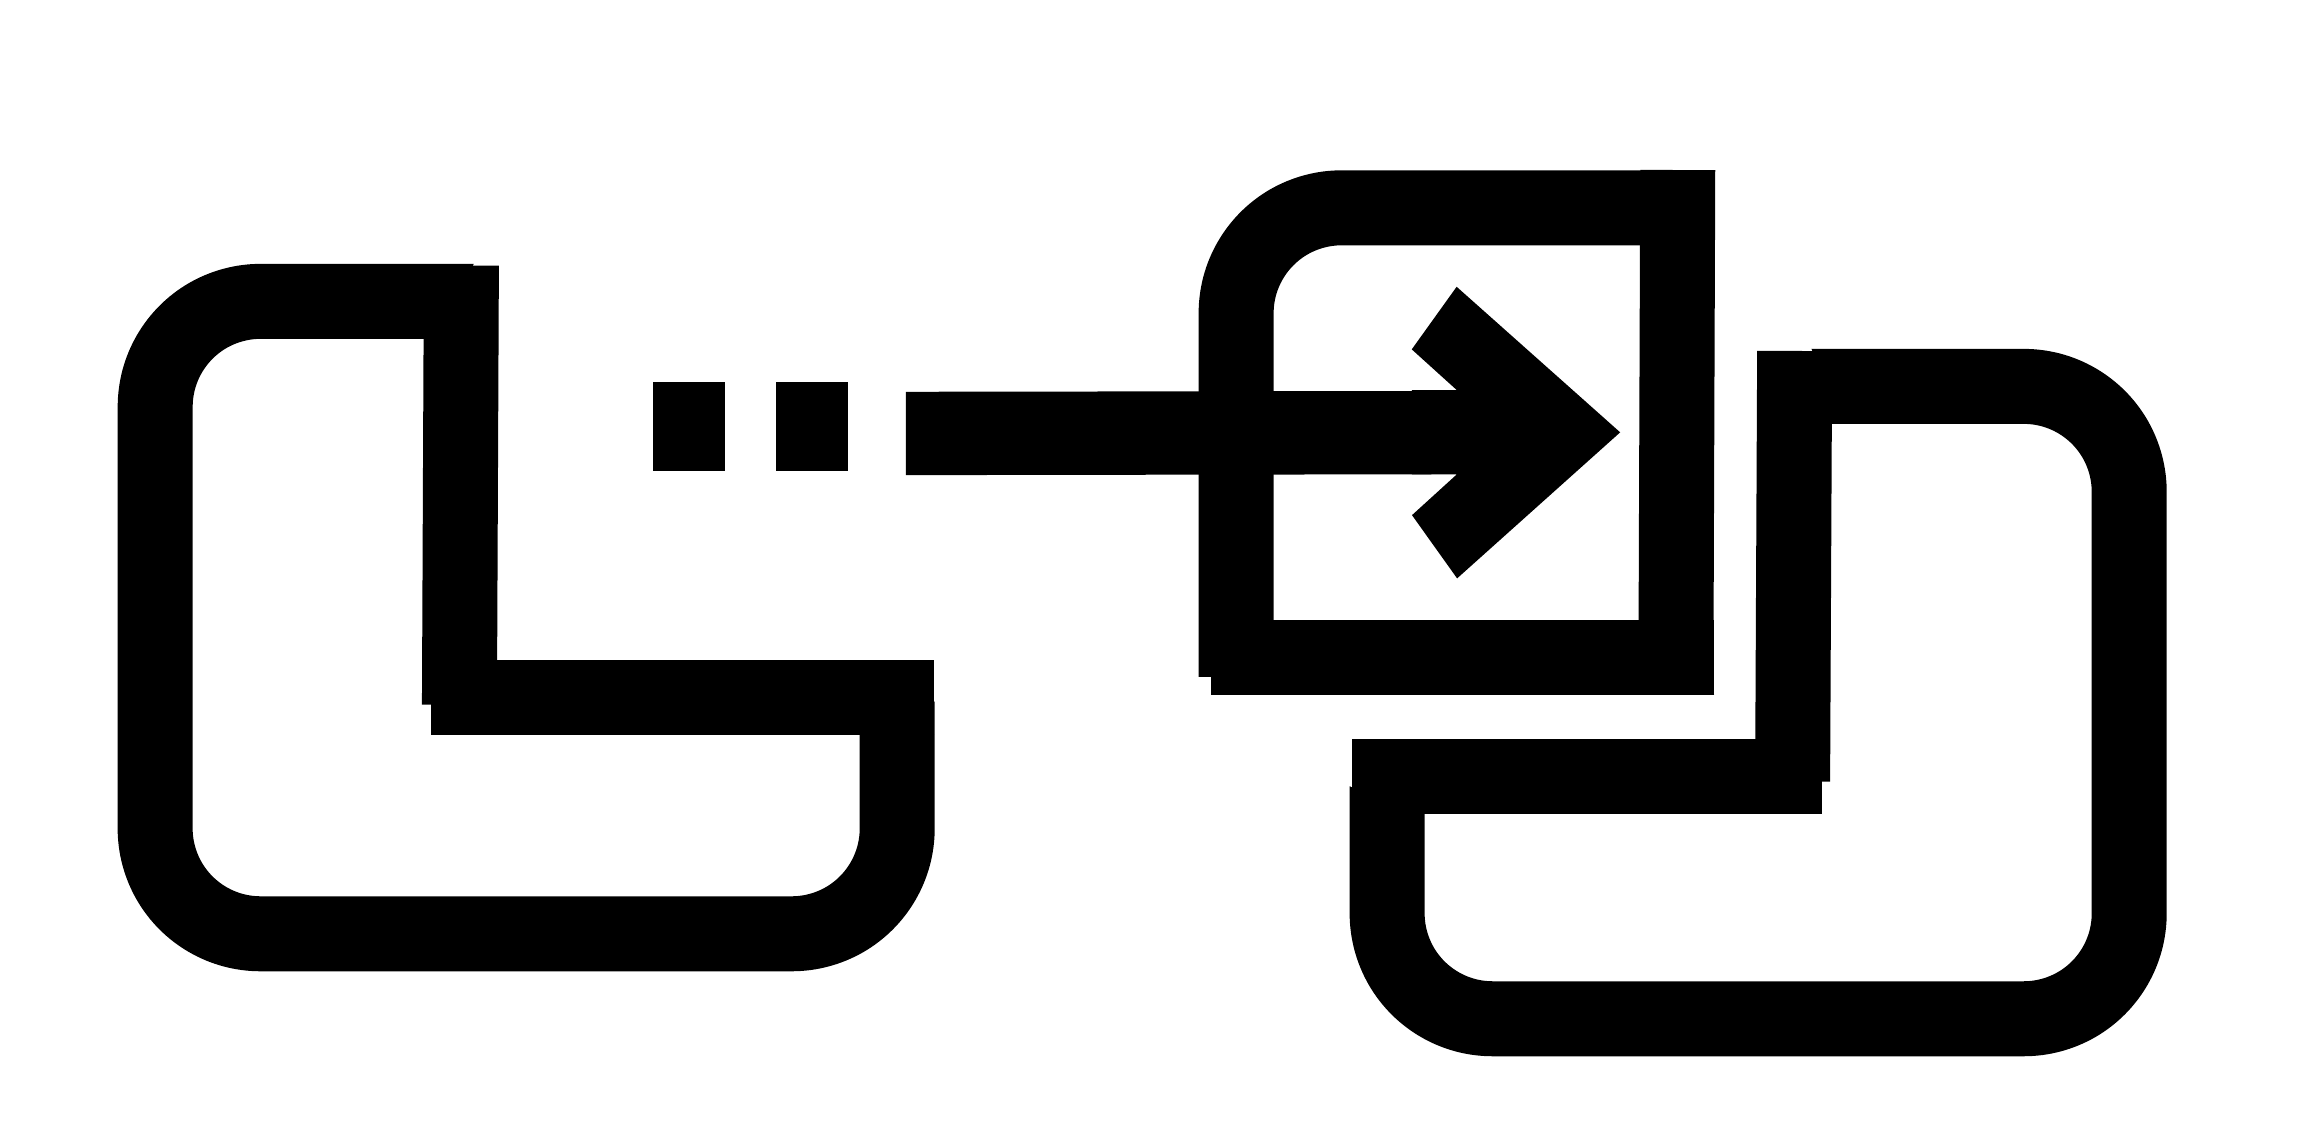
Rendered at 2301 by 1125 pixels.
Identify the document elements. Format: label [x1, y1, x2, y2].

text_box [1235, 475, 1289, 620]
text_box [472, 207, 996, 703]
text_box [125, 6, 563, 387]
text_box [1386, 385, 2131, 1020]
text_box [1289, 292, 1814, 789]
text_box [1660, 75, 2098, 413]
text_box [1018, 676, 1455, 1067]
text_box [653, 382, 725, 471]
text_box [1235, 206, 1640, 391]
text_box [154, 300, 899, 935]
text_box [776, 382, 848, 471]
text_box [712, 652, 1135, 1043]
